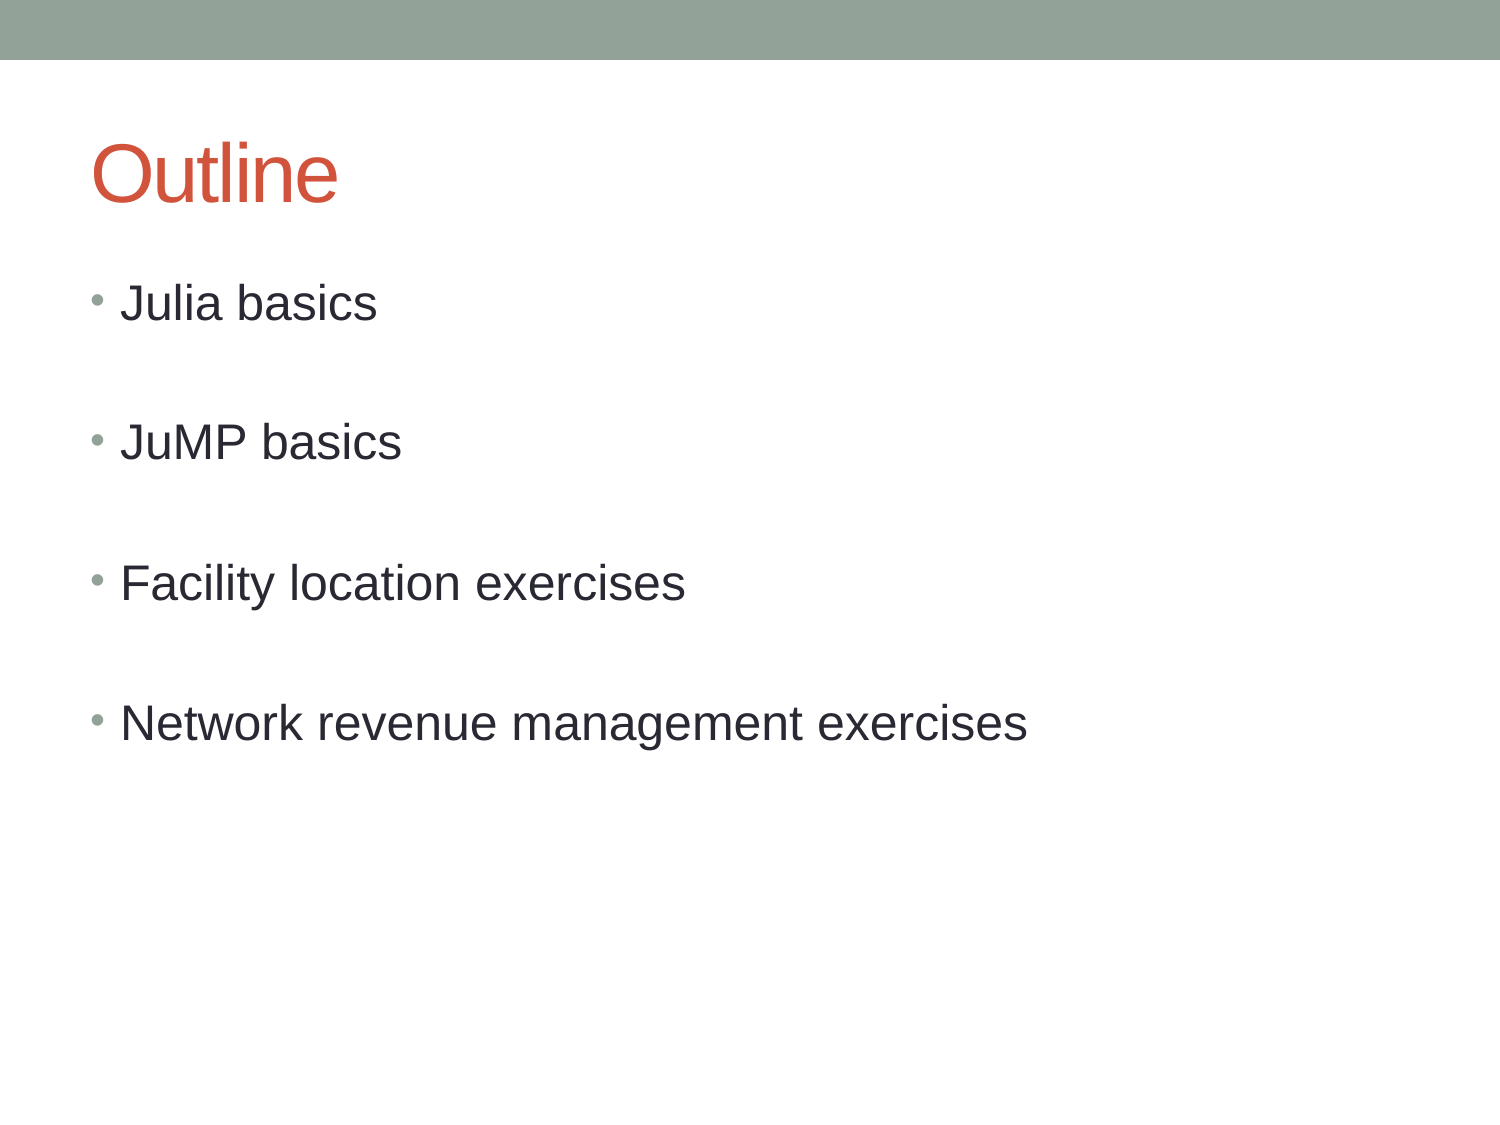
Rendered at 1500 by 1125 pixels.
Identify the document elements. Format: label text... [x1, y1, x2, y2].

list Julia basics JuMP basics Facility location exercises Network revenue management exercises [75, 262, 1425, 1063]
title Outline [75, 87, 1425, 250]
